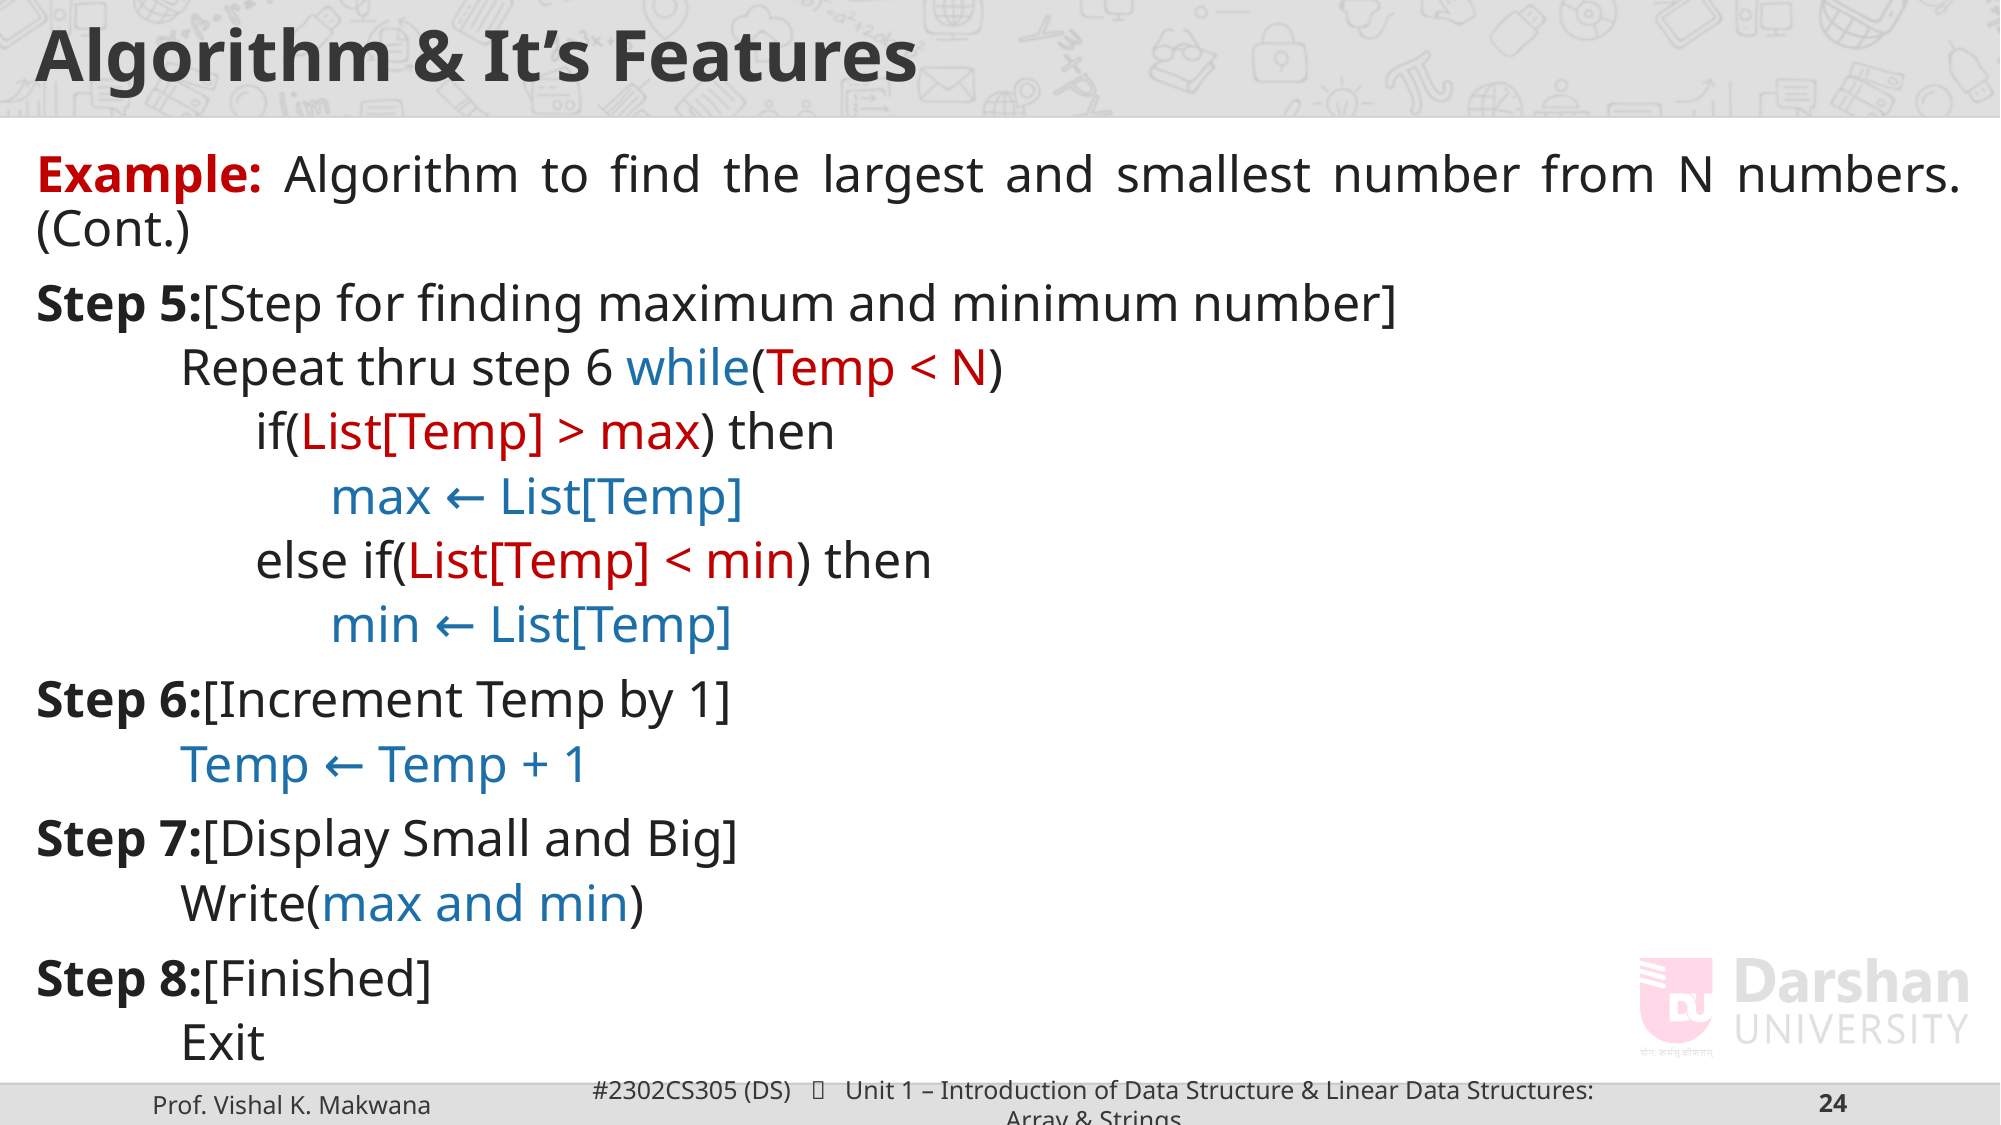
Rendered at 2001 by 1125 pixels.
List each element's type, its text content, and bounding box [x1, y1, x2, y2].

list Example: Algorithm to find the largest and smallest number from N numbers. (Cont.) Step 5:[Step for finding maximum and minimum number] Repeat thru step 6 while(Temp < N) if(List[Temp] > max) then max ← List[Temp] else if(List[Temp] < min) then min ← List[Temp] Step 6:[Increment Temp by 1] Temp ← Temp + 1 Step 7:[Display Small and Big] Write(max and min) Step 8:[Finished] Exit [21, 141, 1979, 1069]
title Algorithm & It’s Features [0, 0, 2000, 117]
